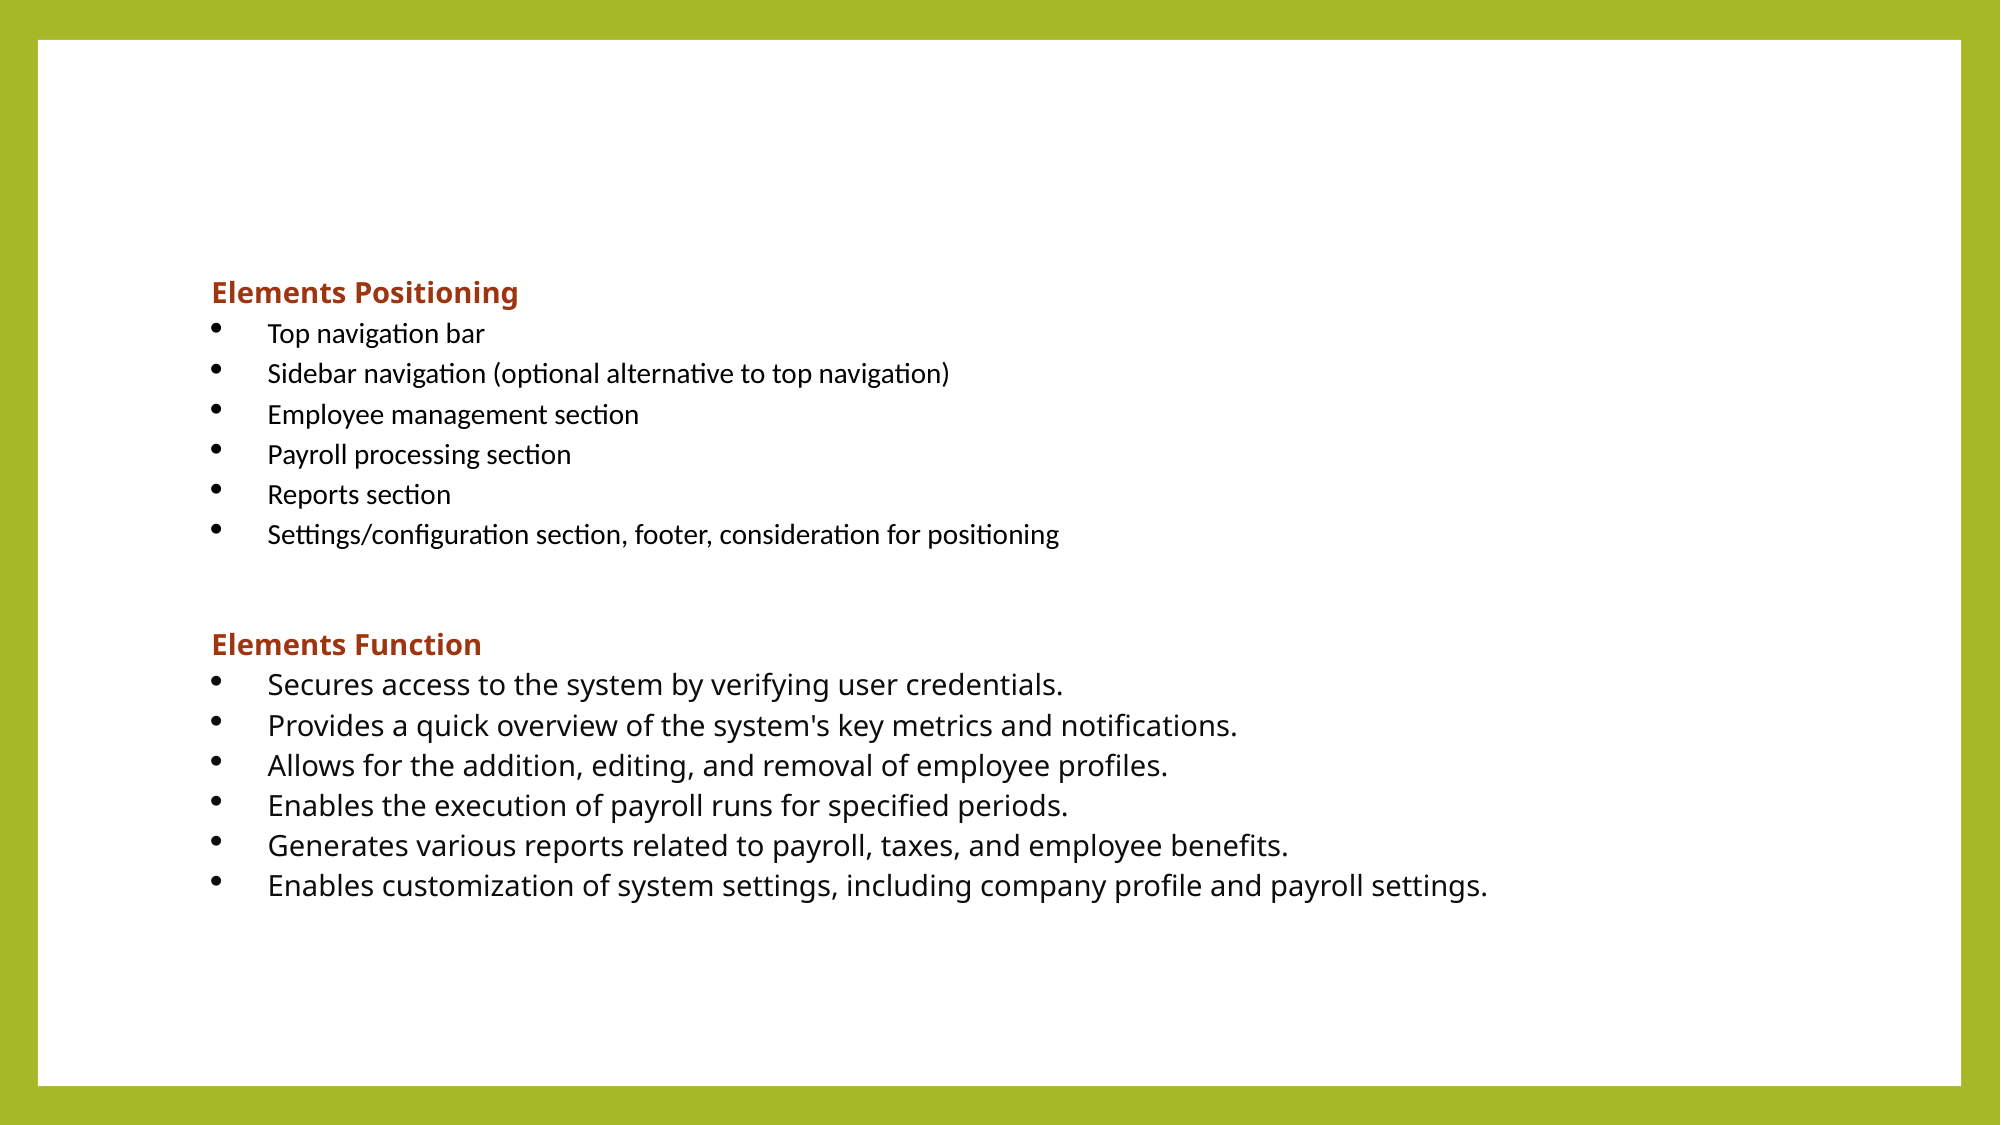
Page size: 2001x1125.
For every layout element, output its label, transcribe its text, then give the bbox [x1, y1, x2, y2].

text_box Elements Positioning Top navigation bar Sidebar navigation (optional alternative to top navigation) Employee management section Payroll processing section Reports section Settings/configuration section, footer, consideration for positioning Elements Function Secures access to the system by verifying user credentials. Provides a quick overview of the system's key metrics and notifications. Allows for the addition, editing, and removal of employee profiles. Enables the execution of payroll runs for specified periods. Generates various reports related to payroll, taxes, and employee benefits. Enables customization of system settings, including company profile and payroll settings. [196, 261, 1625, 945]
